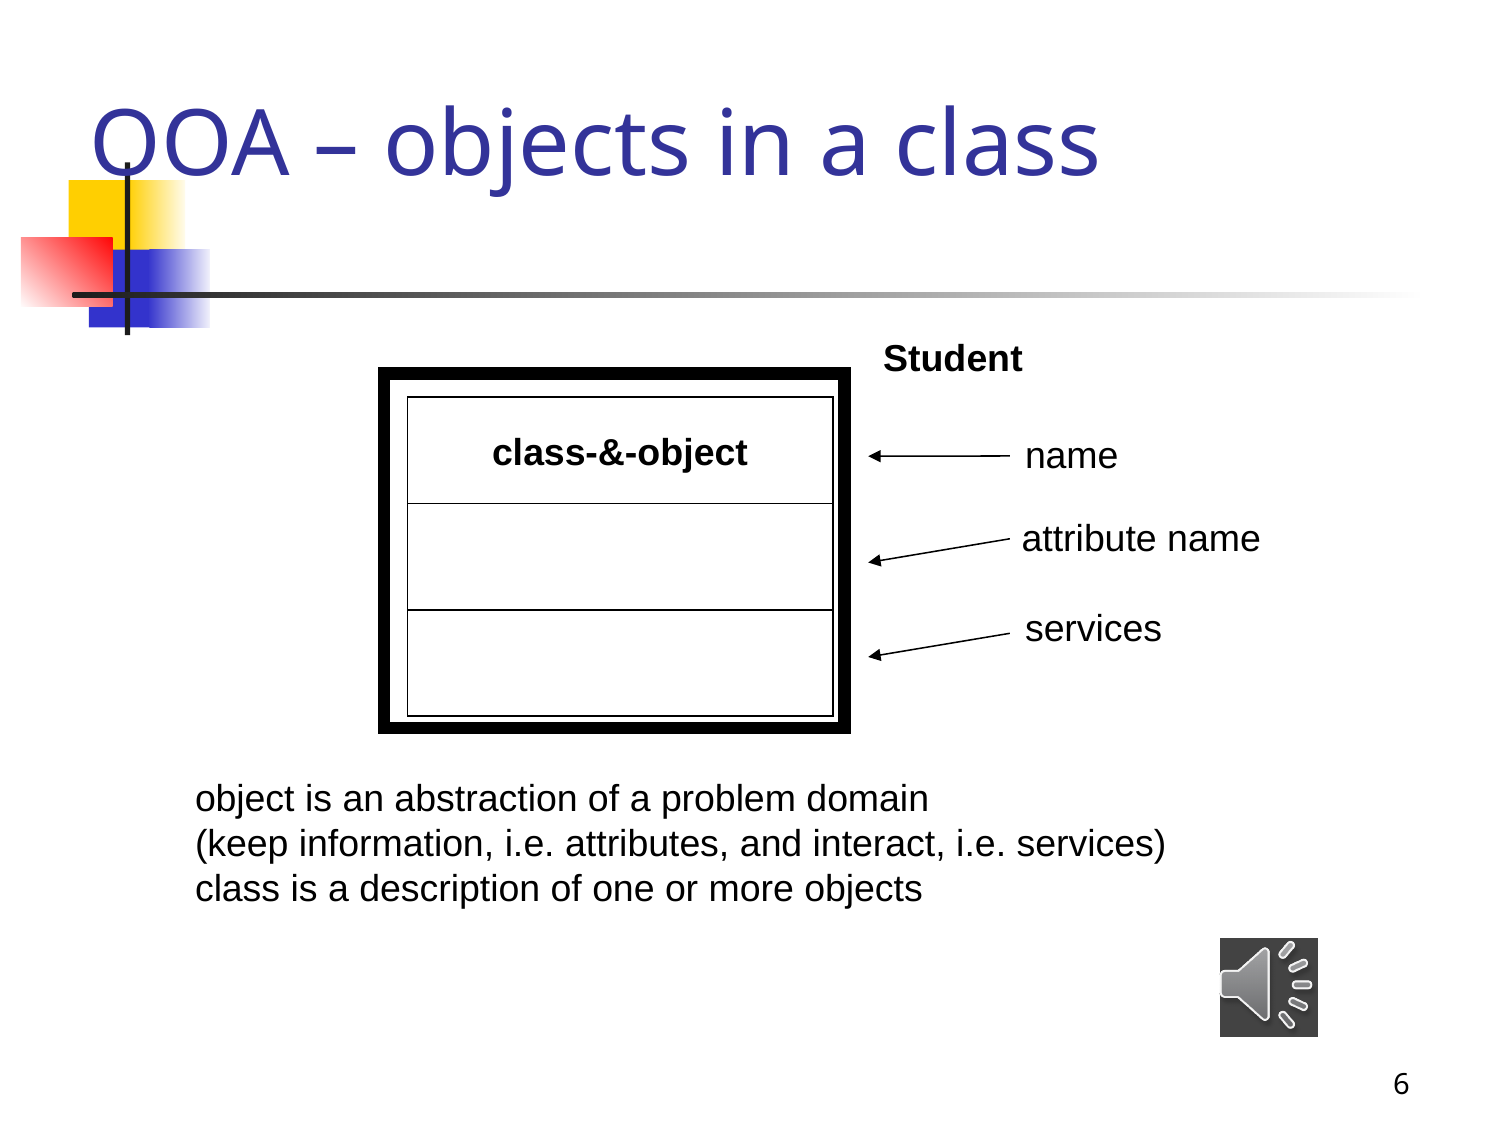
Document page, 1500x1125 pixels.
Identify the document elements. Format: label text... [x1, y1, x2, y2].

text_box [188, 101, 1468, 289]
text_box name [1010, 423, 1134, 484]
text_box [868, 450, 1010, 463]
text_box [868, 538, 1010, 567]
text_box OOA – objects in a class [74, 45, 1425, 233]
text_box attribute name [1006, 506, 1276, 567]
slide_number 6 [1112, 1037, 1425, 1113]
text_box services [1010, 596, 1178, 657]
text_box [407, 609, 833, 717]
text_box [868, 633, 1010, 662]
text_box [407, 503, 833, 609]
text_box Student [868, 326, 1038, 386]
text_box [383, 373, 845, 728]
text_box object is an abstraction of a problem domain (keep information, i.e. attributes, and interact, i.e. services) class is a description of one or more objects [180, 766, 1183, 917]
text_box class-&-object [407, 397, 833, 503]
picture [1218, 937, 1319, 1038]
